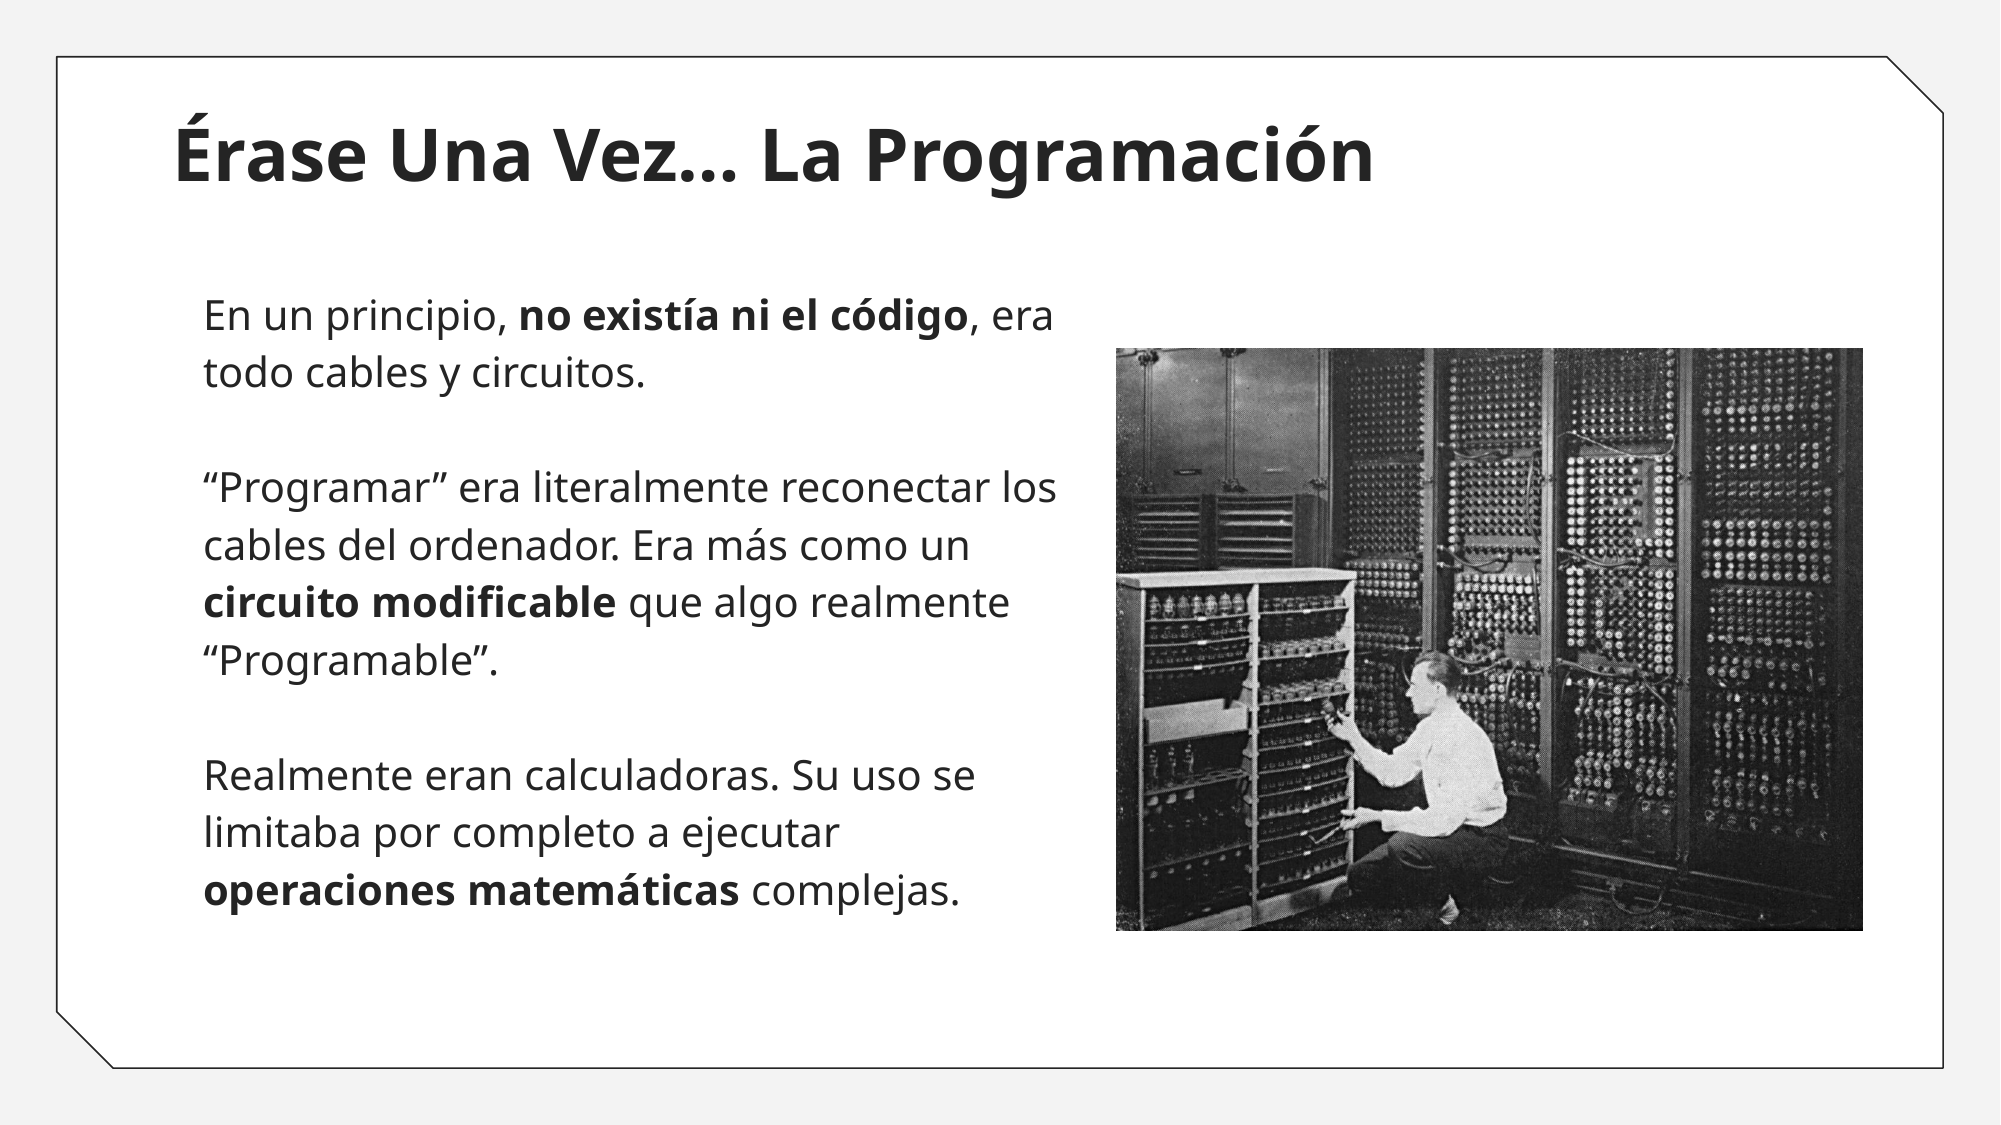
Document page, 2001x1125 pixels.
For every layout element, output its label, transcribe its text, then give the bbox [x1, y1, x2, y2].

title Érase Una Vez… La Programación [157, 93, 1843, 220]
list En un principio, no existía ni el código, era todo cables y circuitos. “Programar” era literalmente reconectar los cables del ordenador. Era más como un circuito modificable que algo realmente “Programable”. Realmente eran calculadoras. Su uso se limitaba por completo a ejecutar operaciones matemáticas complejas. [157, 265, 1102, 1014]
picture [1116, 348, 1863, 931]
